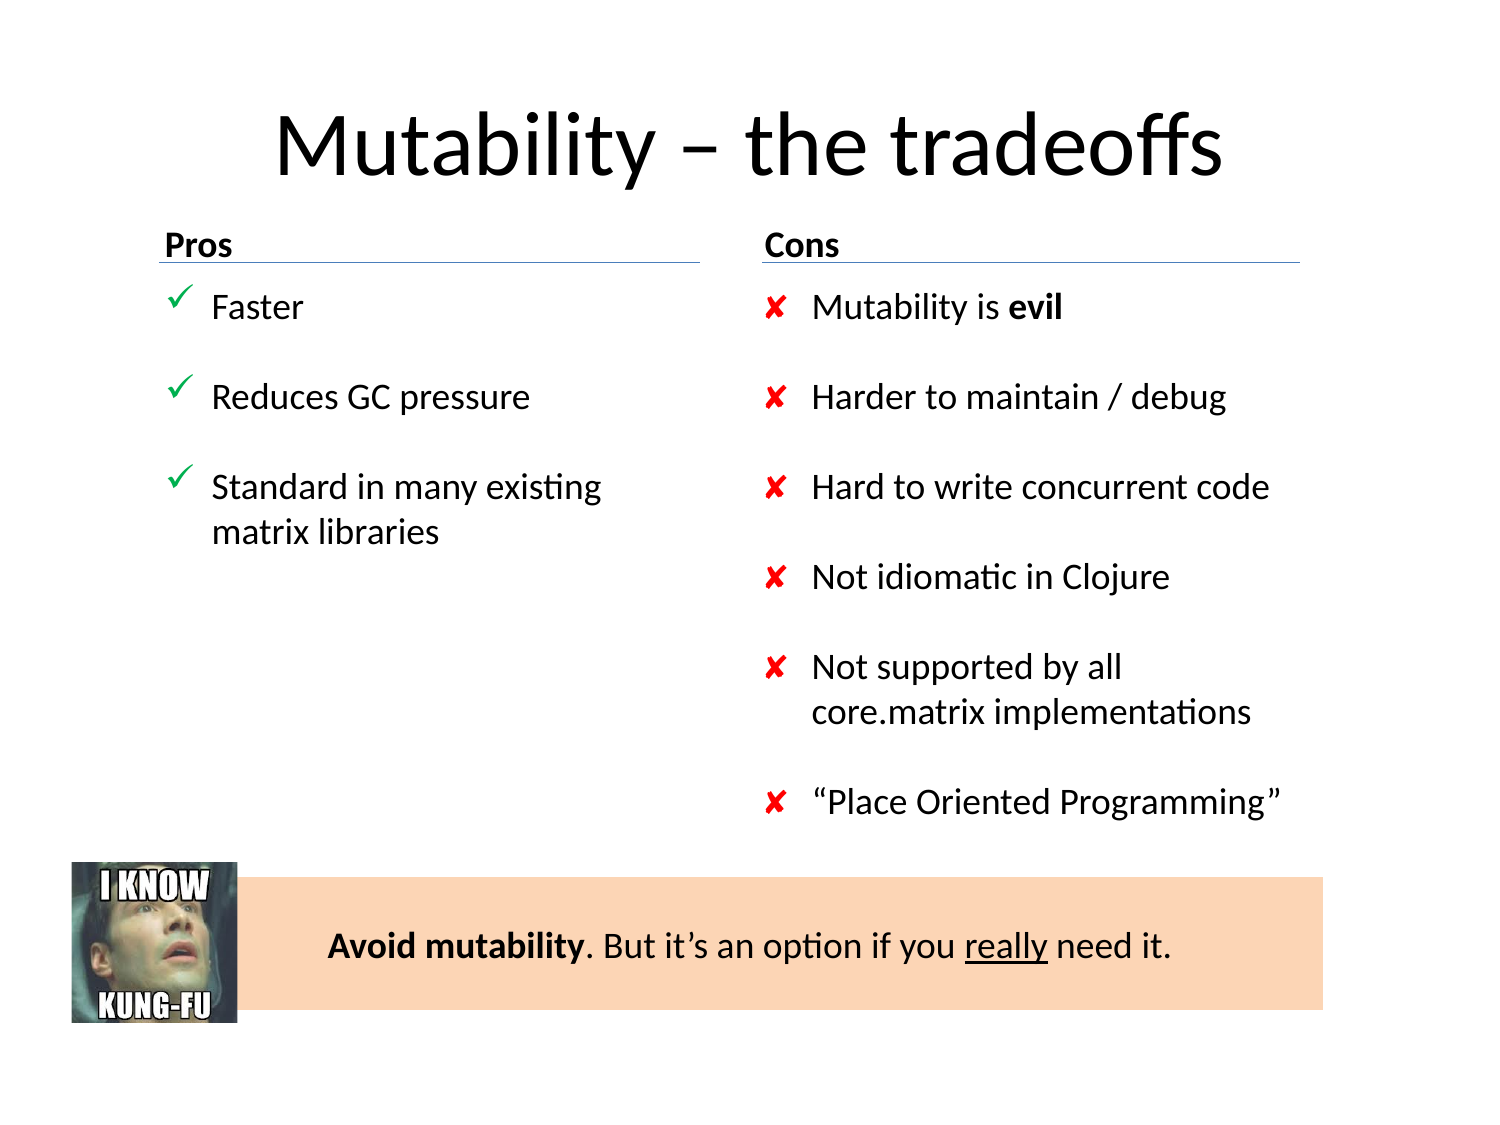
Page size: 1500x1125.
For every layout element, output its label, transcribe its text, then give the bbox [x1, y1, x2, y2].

title Mutability – the tradeoffs [75, 45, 1425, 233]
picture [71, 862, 238, 1023]
text_box Cons [749, 212, 1050, 273]
text_box Faster Reduces GC pressure Standard in many existing matrix libraries [150, 274, 696, 560]
text_box Pros [149, 212, 450, 273]
text_box Mutability is evil Harder to maintain / debug Hard to write concurrent code Not idiomatic in Clojure Not supported by all core.matrix implementations “Place Oriented Programming” [750, 274, 1300, 830]
text_box Avoid mutability. But it’s an option if you really need it. [242, 873, 1327, 1014]
